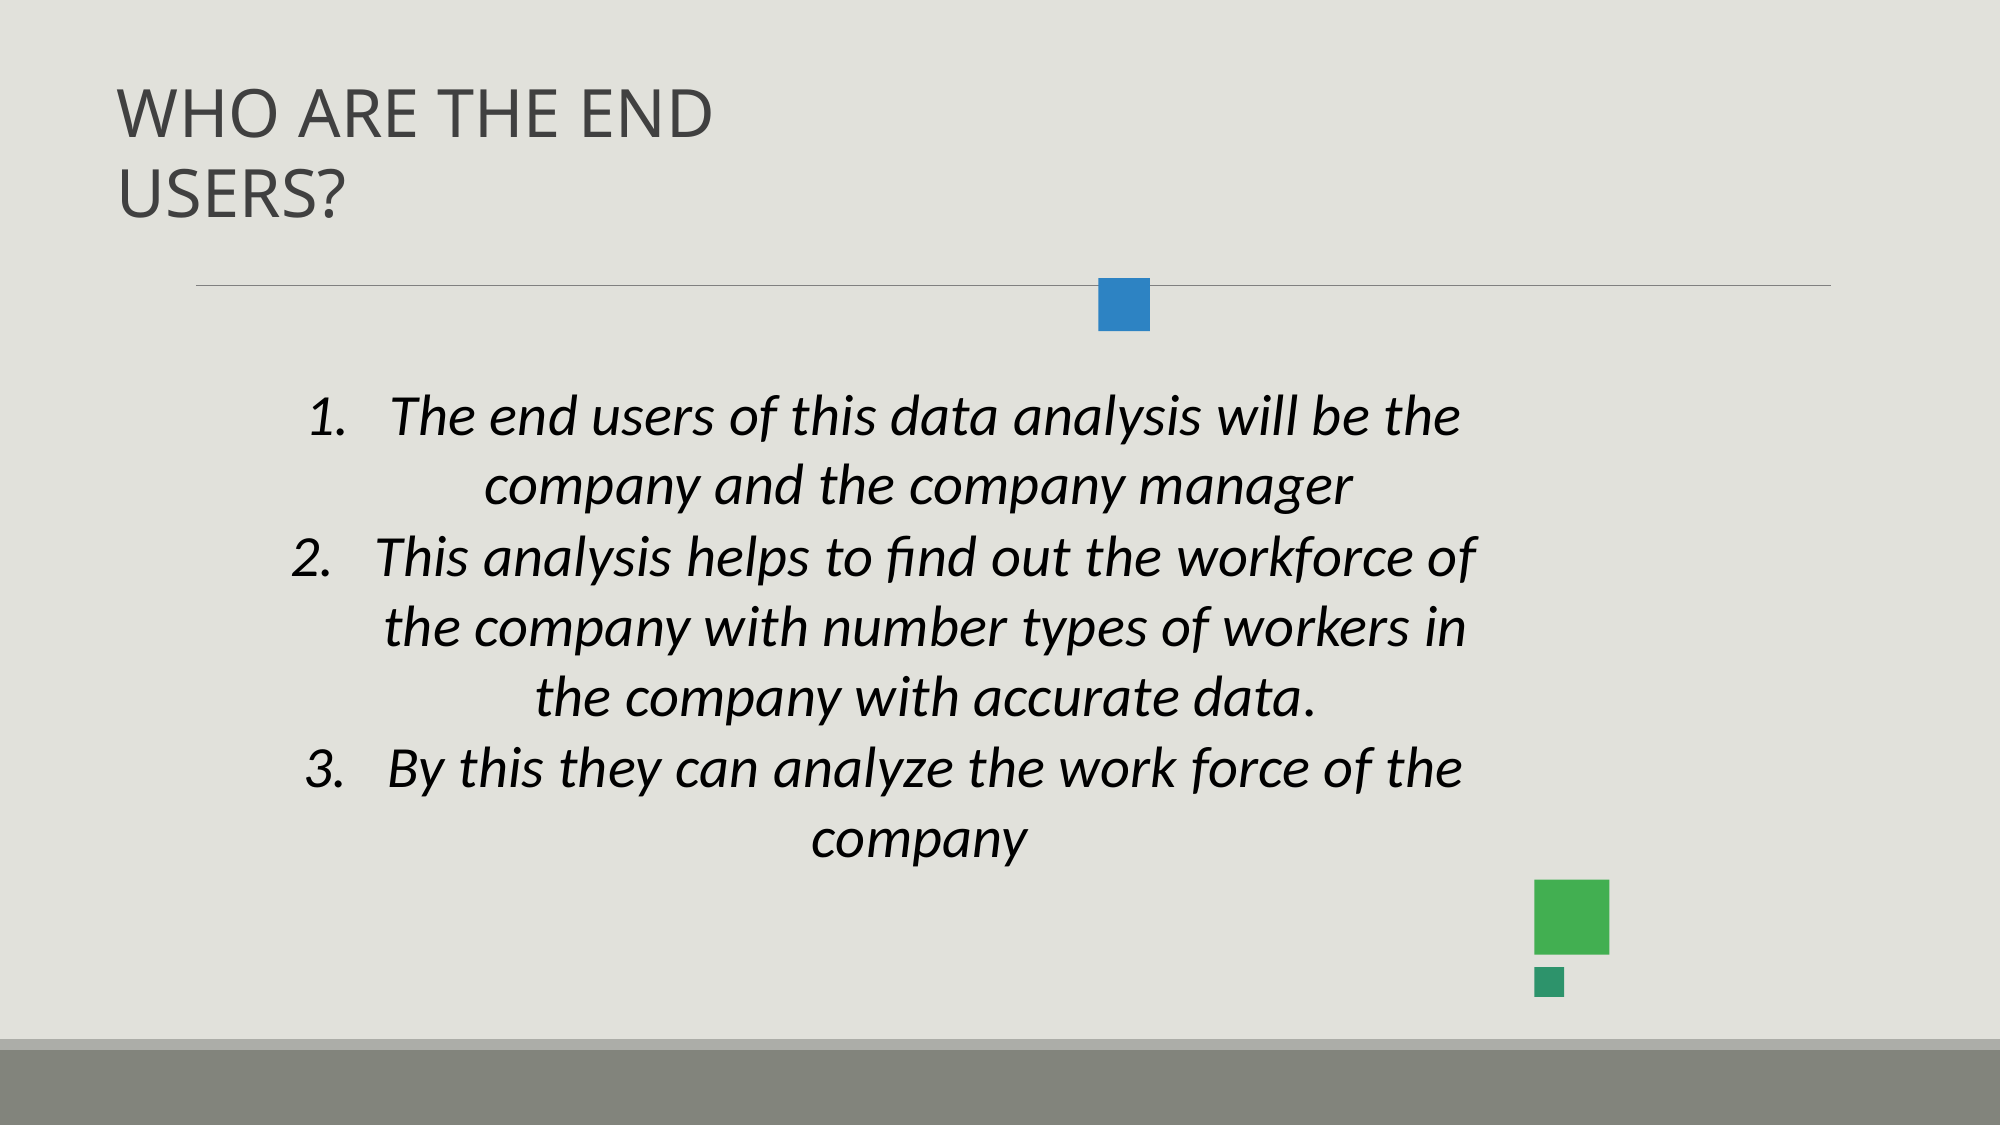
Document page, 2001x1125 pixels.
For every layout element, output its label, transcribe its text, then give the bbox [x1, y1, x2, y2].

text_box [1098, 278, 1150, 330]
text_box [1534, 967, 1565, 997]
title WHO ARE THE END USERS? [114, 40, 938, 232]
slide_number The end users of this data analysis will be the company and the company manager This analysis helps to find out the workforce of the company with number types of workers in the company with accurate data. By this they can analyze the work force of the company [275, 330, 1488, 985]
text_box [1534, 879, 1610, 955]
